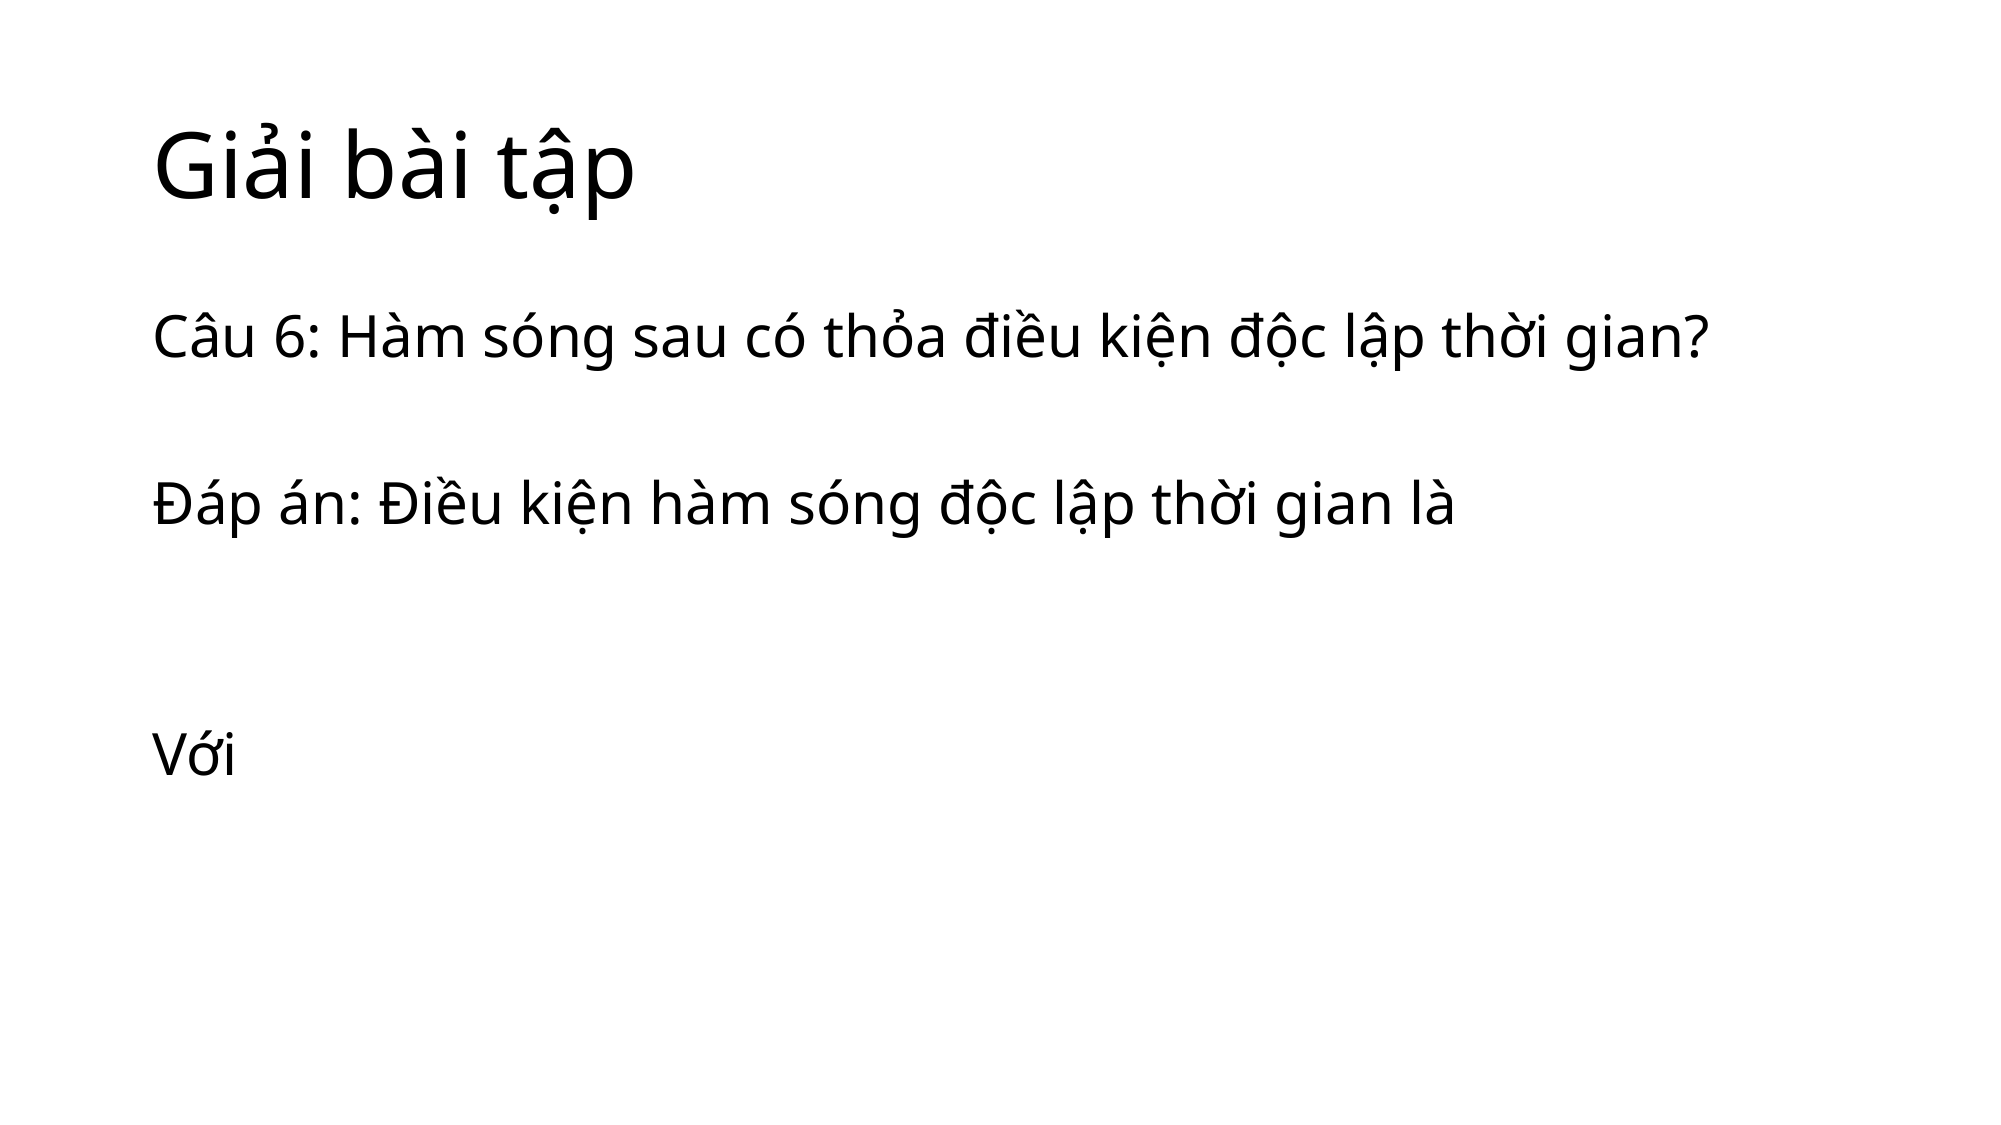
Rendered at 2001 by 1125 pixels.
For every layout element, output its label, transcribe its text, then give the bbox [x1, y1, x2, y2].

title Giải bài tập [137, 59, 1863, 278]
